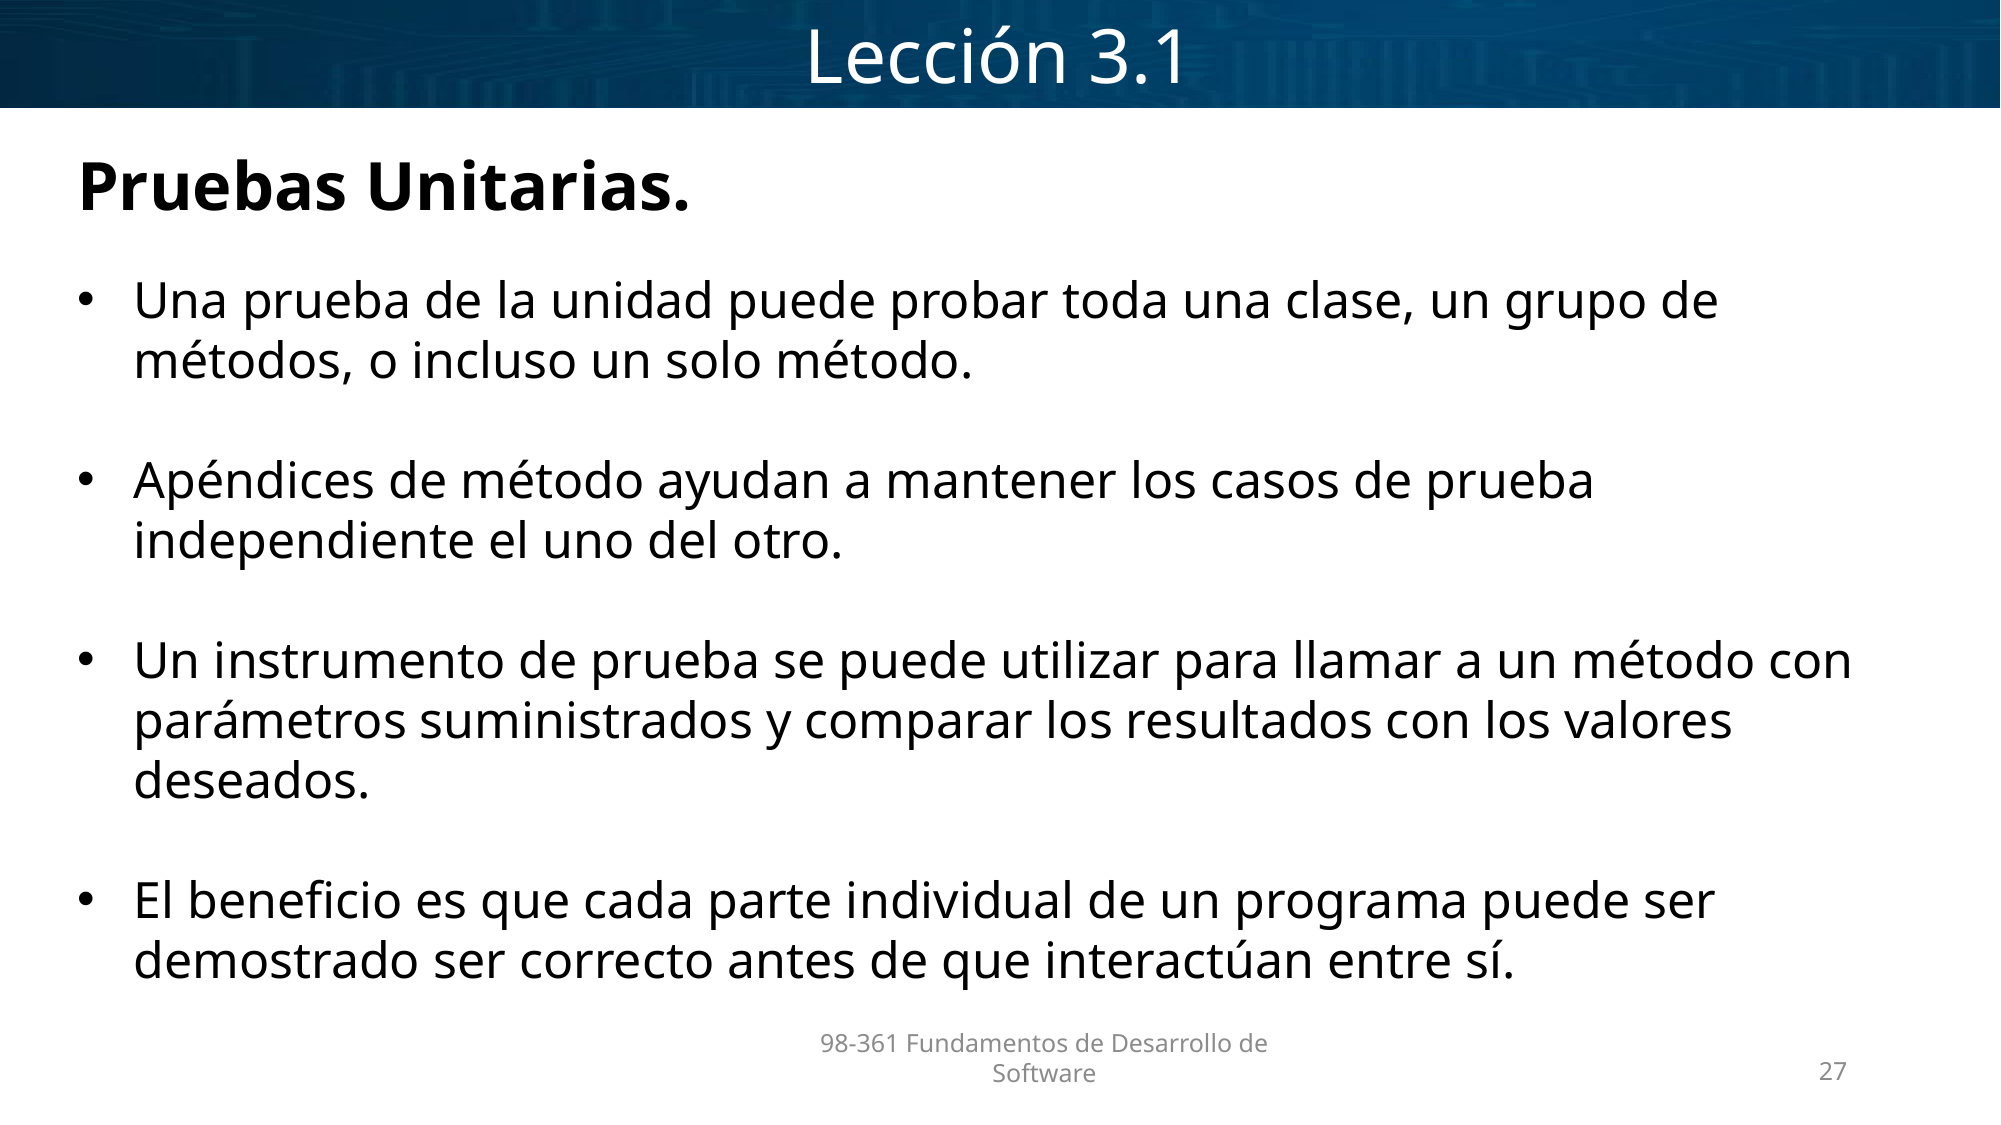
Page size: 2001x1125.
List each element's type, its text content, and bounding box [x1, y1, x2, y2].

slide_number 27 [1325, 1042, 1863, 1103]
text_box Pruebas Unitarias. Una prueba de la unidad puede probar toda una clase, un grupo de métodos, o incluso un solo método. Apéndices de método ayudan a mantener los casos de prueba independiente el uno del otro. Un instrumento de prueba se puede utilizar para llamar a un método con parámetros suministrados y comparar los resultados con los valores deseados. El beneficio es que cada parte individual de un programa puede ser demostrado ser correcto antes de que interactúan entre sí. [62, 135, 1938, 996]
picture [0, 0, 2000, 108]
footer 98-361 Fundamentos de Desarrollo de Software [756, 1042, 1325, 1103]
